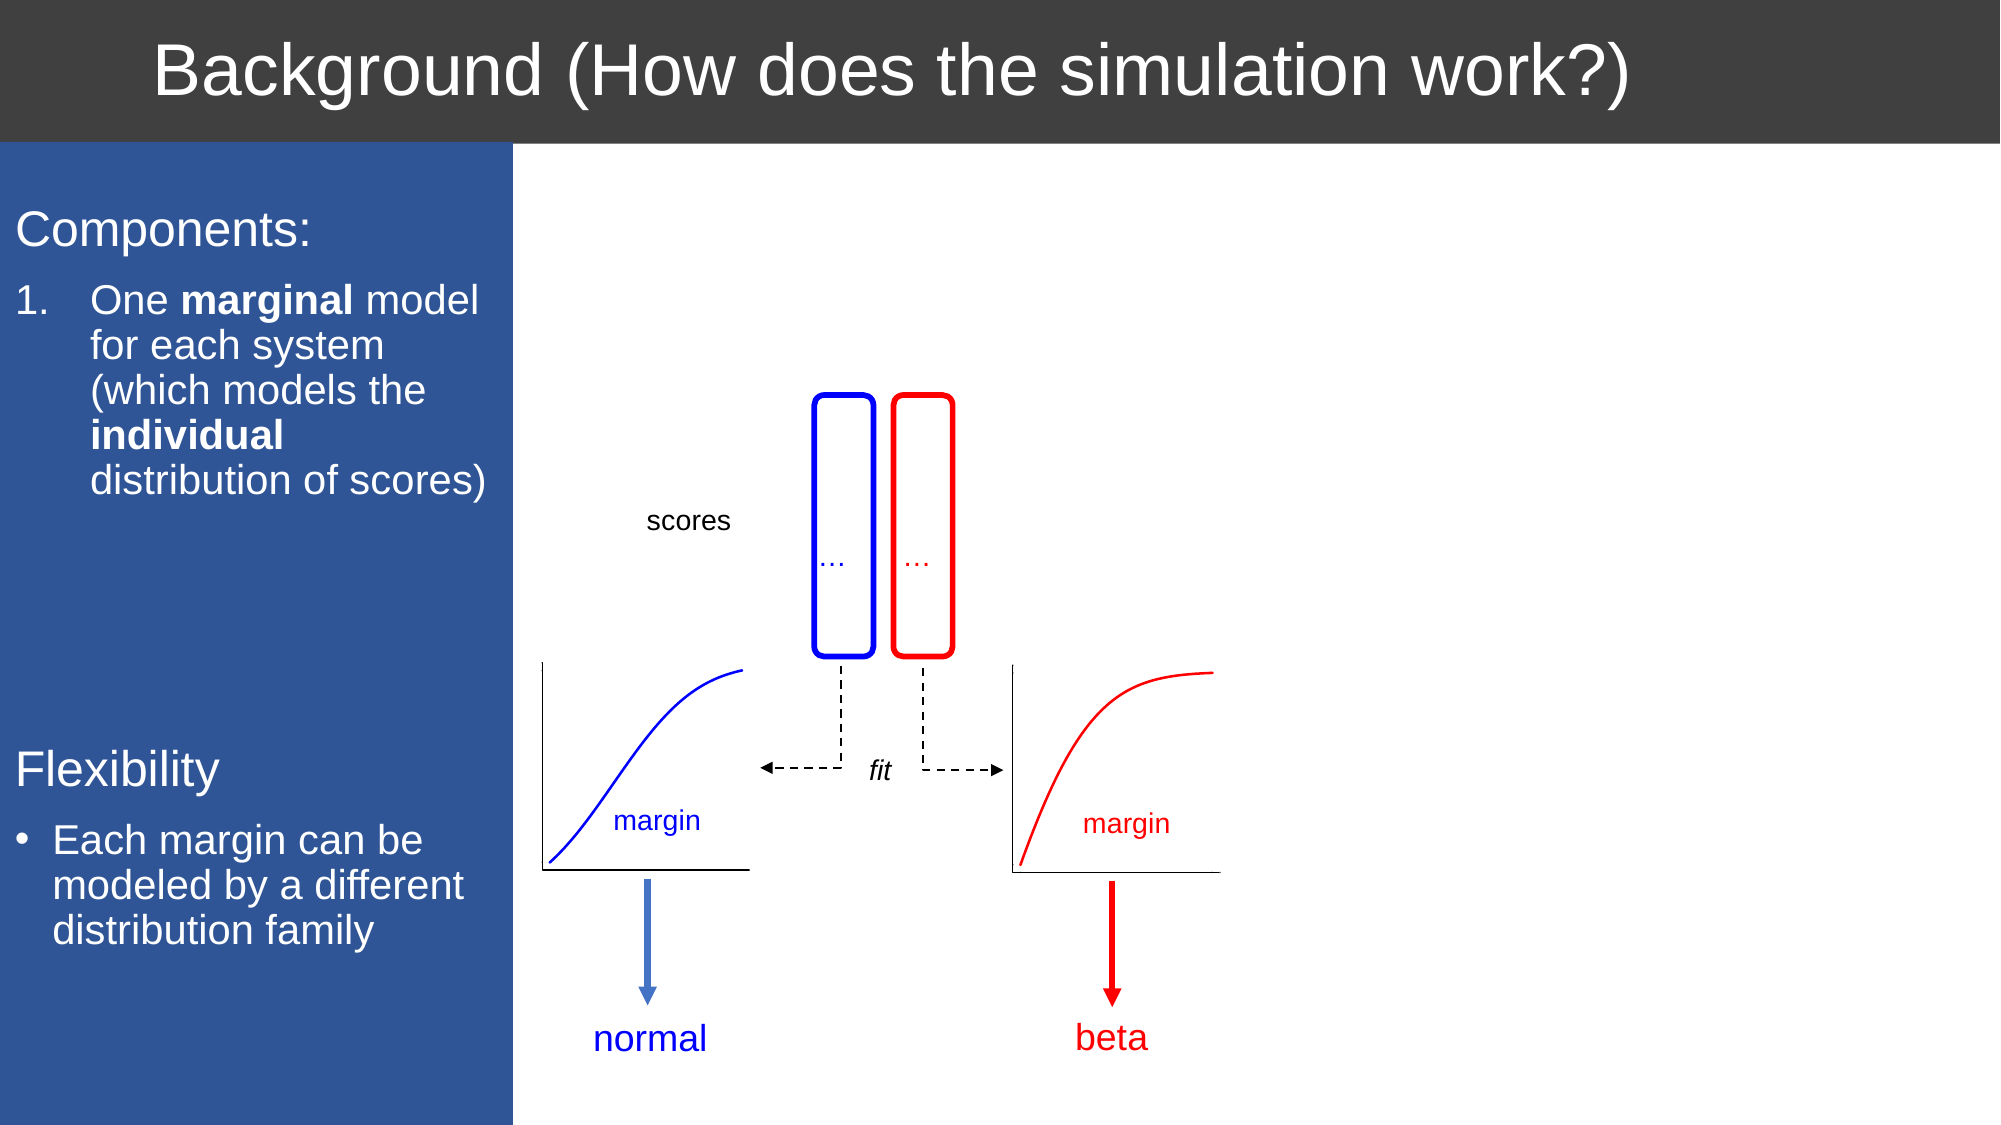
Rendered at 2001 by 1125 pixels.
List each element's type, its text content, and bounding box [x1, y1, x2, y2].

text_box Flexibility Each margin can be modeled by a different distribution family [0, 735, 513, 1125]
text_box fit [853, 735, 932, 802]
title Background (How does the simulation work?) [137, 0, 1863, 144]
text_box beta [1060, 1005, 1185, 1066]
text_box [749, 676, 852, 758]
text_box normal [578, 1007, 835, 1067]
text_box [912, 678, 1015, 760]
text_box [813, 393, 875, 658]
text_box [892, 393, 954, 658]
picture [1007, 659, 1229, 882]
picture [536, 657, 759, 879]
list Components: One marginal model for each system (which models the individual distribution of scores) [0, 141, 513, 735]
